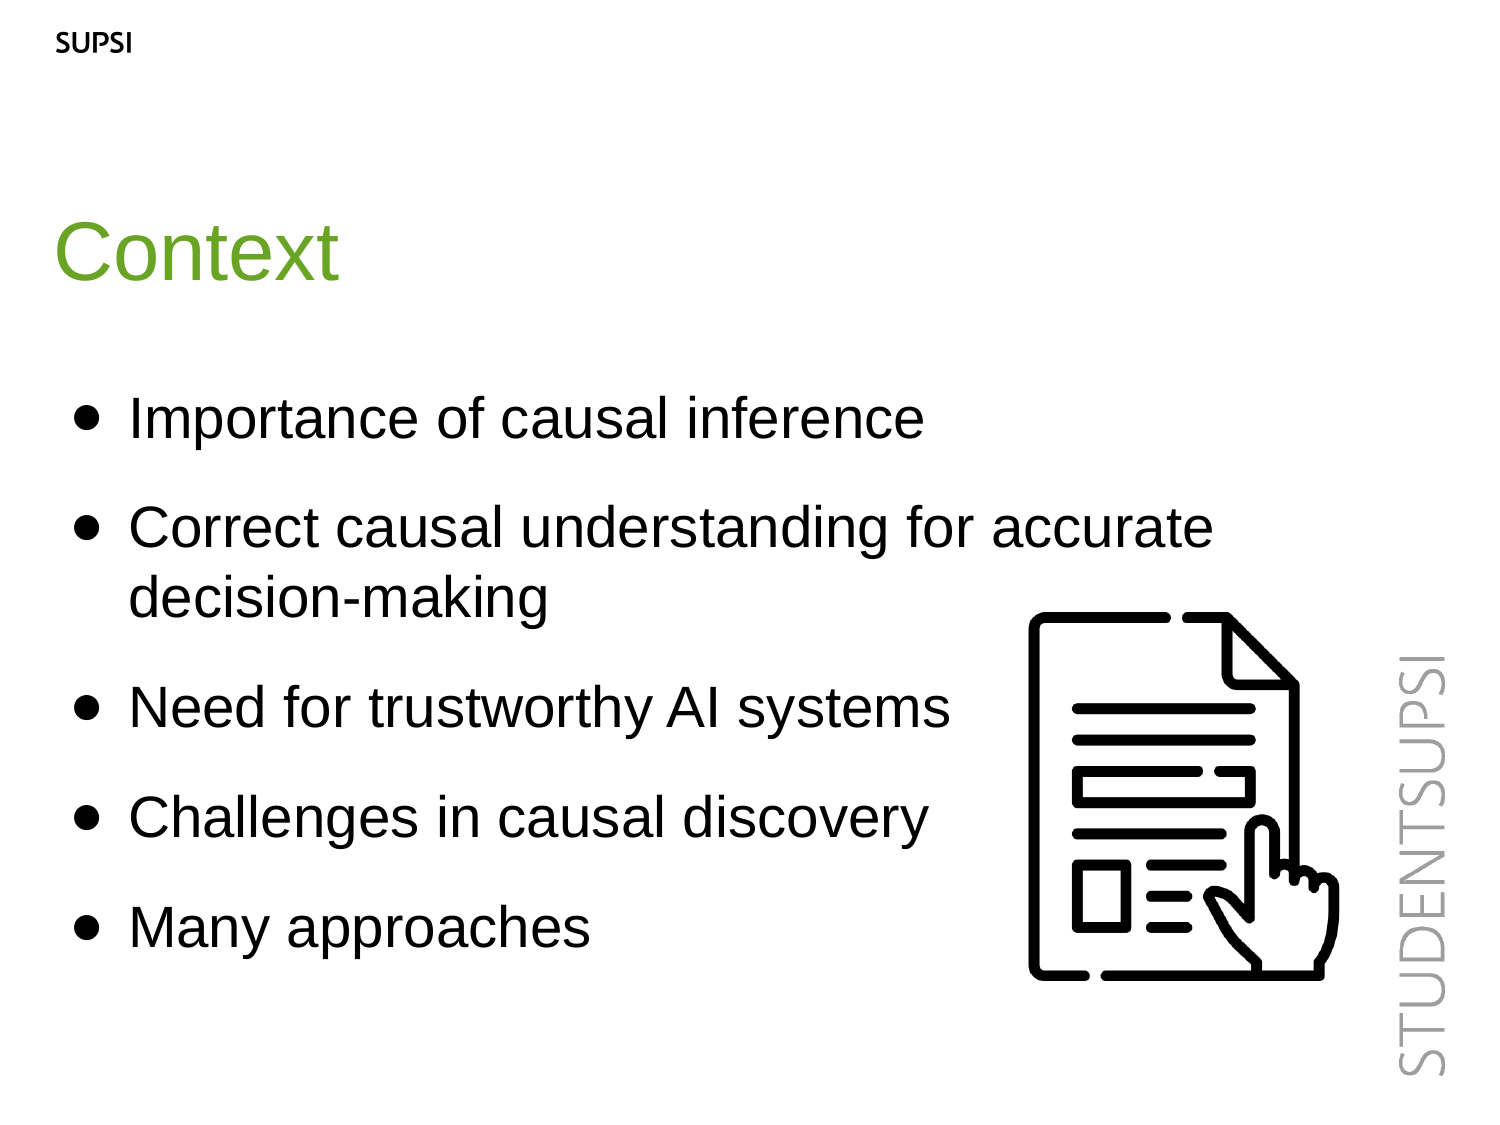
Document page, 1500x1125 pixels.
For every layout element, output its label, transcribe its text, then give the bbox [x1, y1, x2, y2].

list Importance of causal inference Correct causal understanding for accurate decision-making Need for trustworthy AI systems Challenges in causal discovery Many approaches [53, 379, 1341, 1077]
picture [1399, 657, 1445, 1076]
list Context [53, 197, 1341, 350]
picture [999, 612, 1369, 982]
picture [56, 30, 134, 53]
